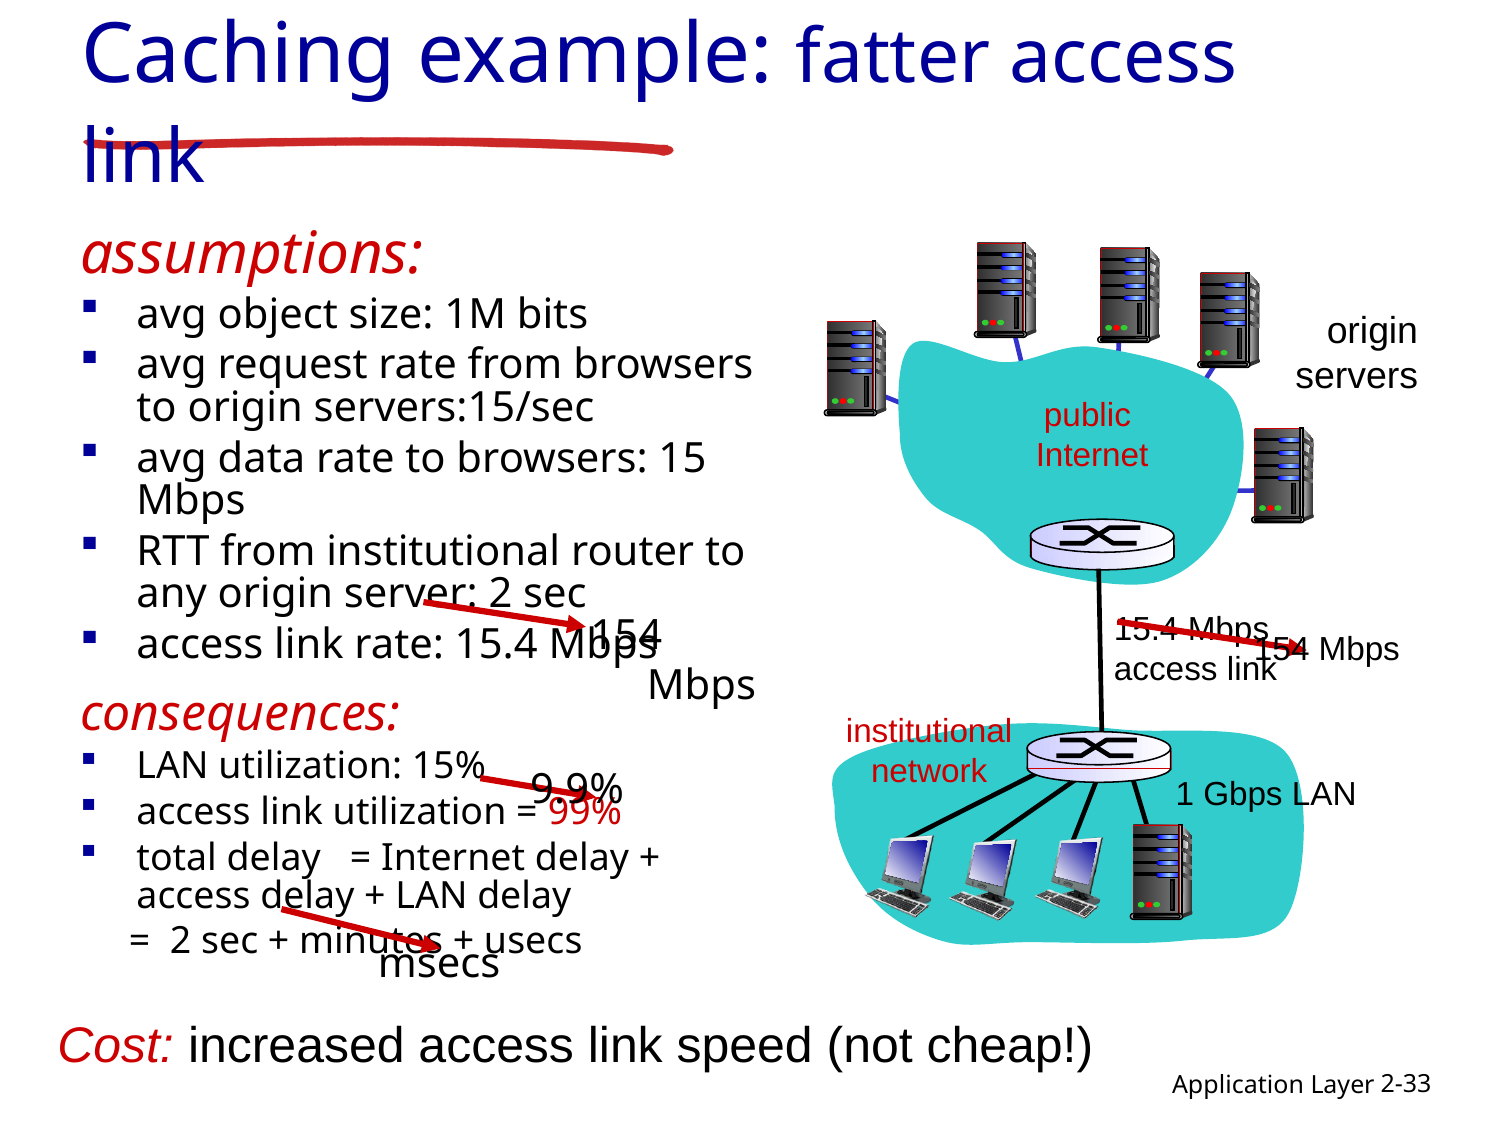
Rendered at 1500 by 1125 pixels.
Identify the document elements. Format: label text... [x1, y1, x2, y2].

footer Application Layer [914, 1060, 1391, 1109]
text_box 15.4 Mbps access link [1099, 599, 1294, 695]
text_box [1026, 731, 1172, 783]
title Caching example: fatter access link [66, 44, 1342, 154]
text_box Cost: increased access link speed (not cheap!) [42, 1005, 1222, 1080]
text_box 1 Gbps LAN [1160, 764, 1372, 820]
text_box institutional network [830, 702, 1028, 797]
text_box [1072, 578, 1098, 583]
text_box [974, 242, 1037, 338]
text_box origin servers [1280, 299, 1433, 404]
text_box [1251, 427, 1315, 523]
text_box [833, 790, 1304, 945]
text_box 154 Mbps [1239, 620, 1500, 675]
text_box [1018, 833, 1106, 926]
text_box 9.9% [515, 754, 752, 820]
text_box [898, 340, 1244, 574]
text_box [932, 835, 1014, 927]
text_box public Internet [1011, 386, 1164, 481]
text_box 154 Mbps [575, 600, 773, 715]
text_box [1097, 247, 1161, 343]
slide_number 2-33 [1365, 1059, 1477, 1106]
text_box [824, 320, 887, 416]
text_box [1130, 824, 1193, 920]
text_box msecs [363, 928, 628, 994]
text_box [1171, 730, 1294, 764]
text_box [1028, 723, 1101, 730]
picture [79, 132, 681, 161]
text_box assumptions: avg object size: 1M bits avg request rate from browsers to origin servers:15/sec avg data rate to browsers: 15 Mbps RTT from institutional router to any origin server: 2 sec access link rate: 15.4 Mbps consequences: LAN utilization: 15% access link utilization = 99% total delay = Internet delay + access delay + LAN delay = 2 sec + minutes + usecs [65, 218, 783, 982]
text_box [1197, 272, 1261, 368]
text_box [1030, 519, 1176, 570]
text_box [848, 831, 936, 924]
text_box [1099, 578, 1170, 585]
